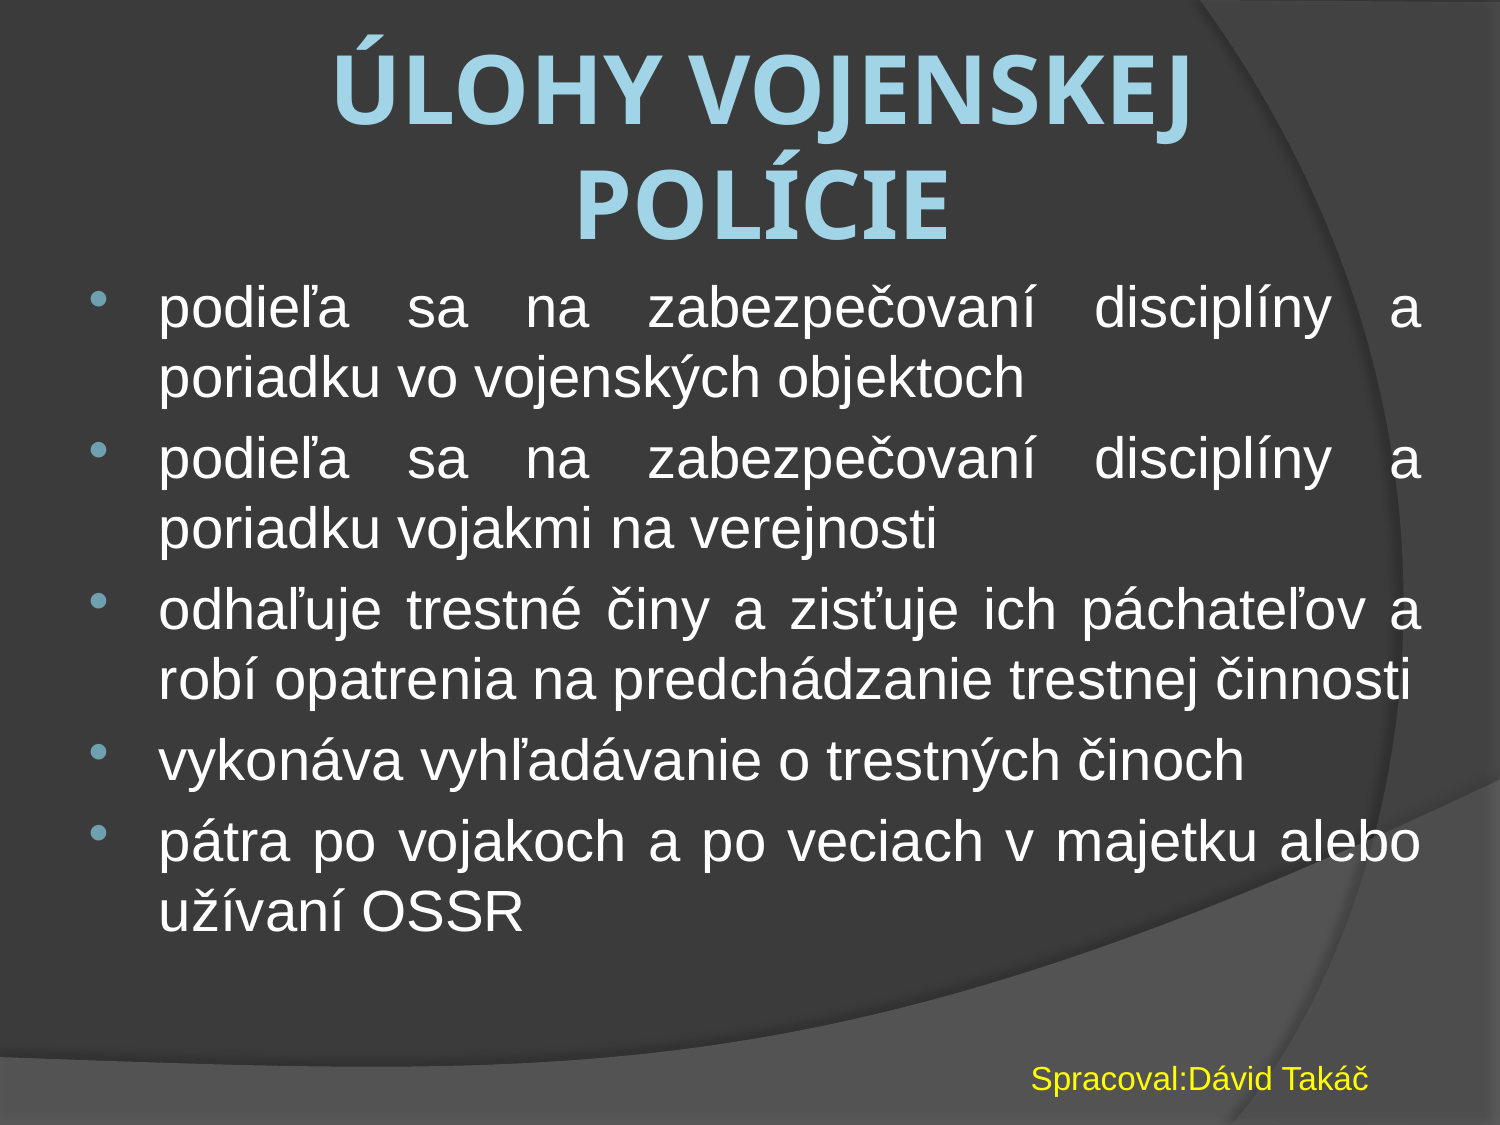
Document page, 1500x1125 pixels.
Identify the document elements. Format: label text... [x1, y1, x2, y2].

title Úlohy Vojenskej polície [150, 50, 1375, 238]
text_box Spracoval:Dávid Takáč [962, 1037, 1438, 1098]
list podieľa sa na zabezpečovaní disciplíny a poriadku vo vojenských objektoch podieľa sa na zabezpečovaní disciplíny a poriadku vojakmi na verejnosti odhaľuje trestné činy a zisťuje ich páchateľov a robí opatrenia na predchádzanie trestnej činnosti vykonáva vyhľadávanie o trestných činoch pátra po vojakoch a po veciach v majetku alebo užívaní OSSR [75, 262, 1438, 1005]
